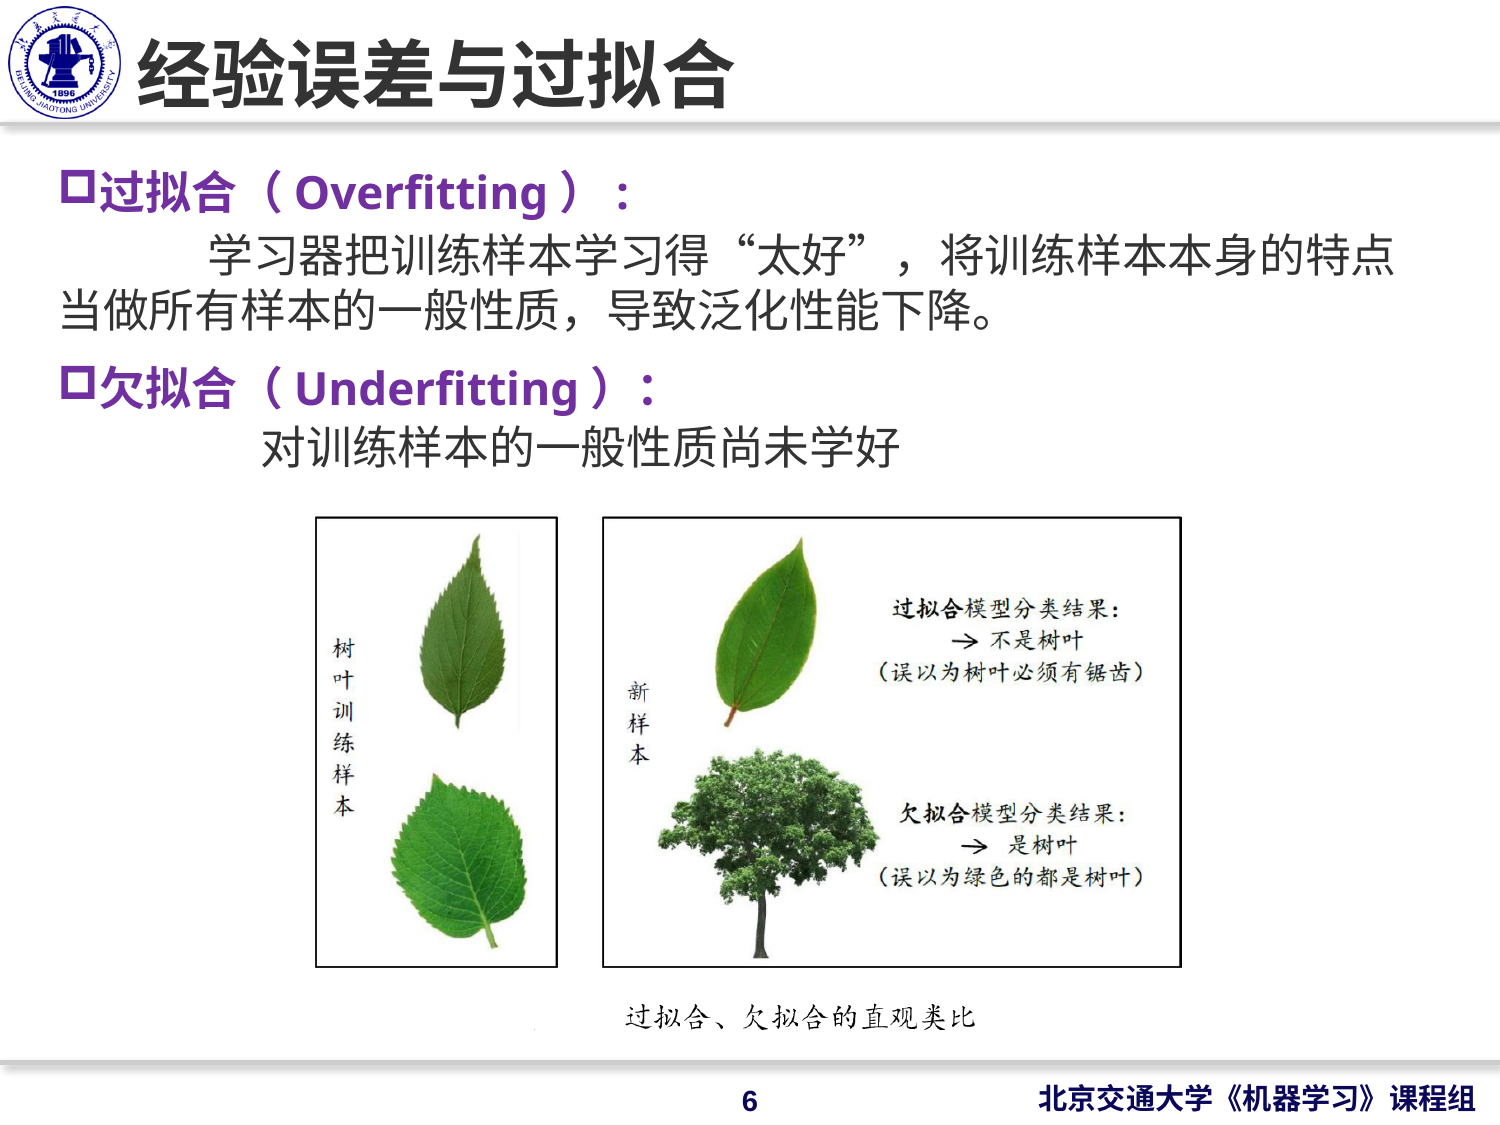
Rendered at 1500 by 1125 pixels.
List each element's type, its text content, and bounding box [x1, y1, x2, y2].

text_box 经验误差与过拟合 [136, 0, 1431, 118]
picture [312, 512, 1188, 1042]
picture [8, 6, 121, 119]
list 过拟合（Overfitting）: 学习器把训练样本学习得“太好”，将训练样本本身的特点 当做所有样本的一般性质，导致泛化性能下降。 欠拟合（Underfitting）： 对训练样本的一般性质尚未学好 [42, 159, 1457, 513]
